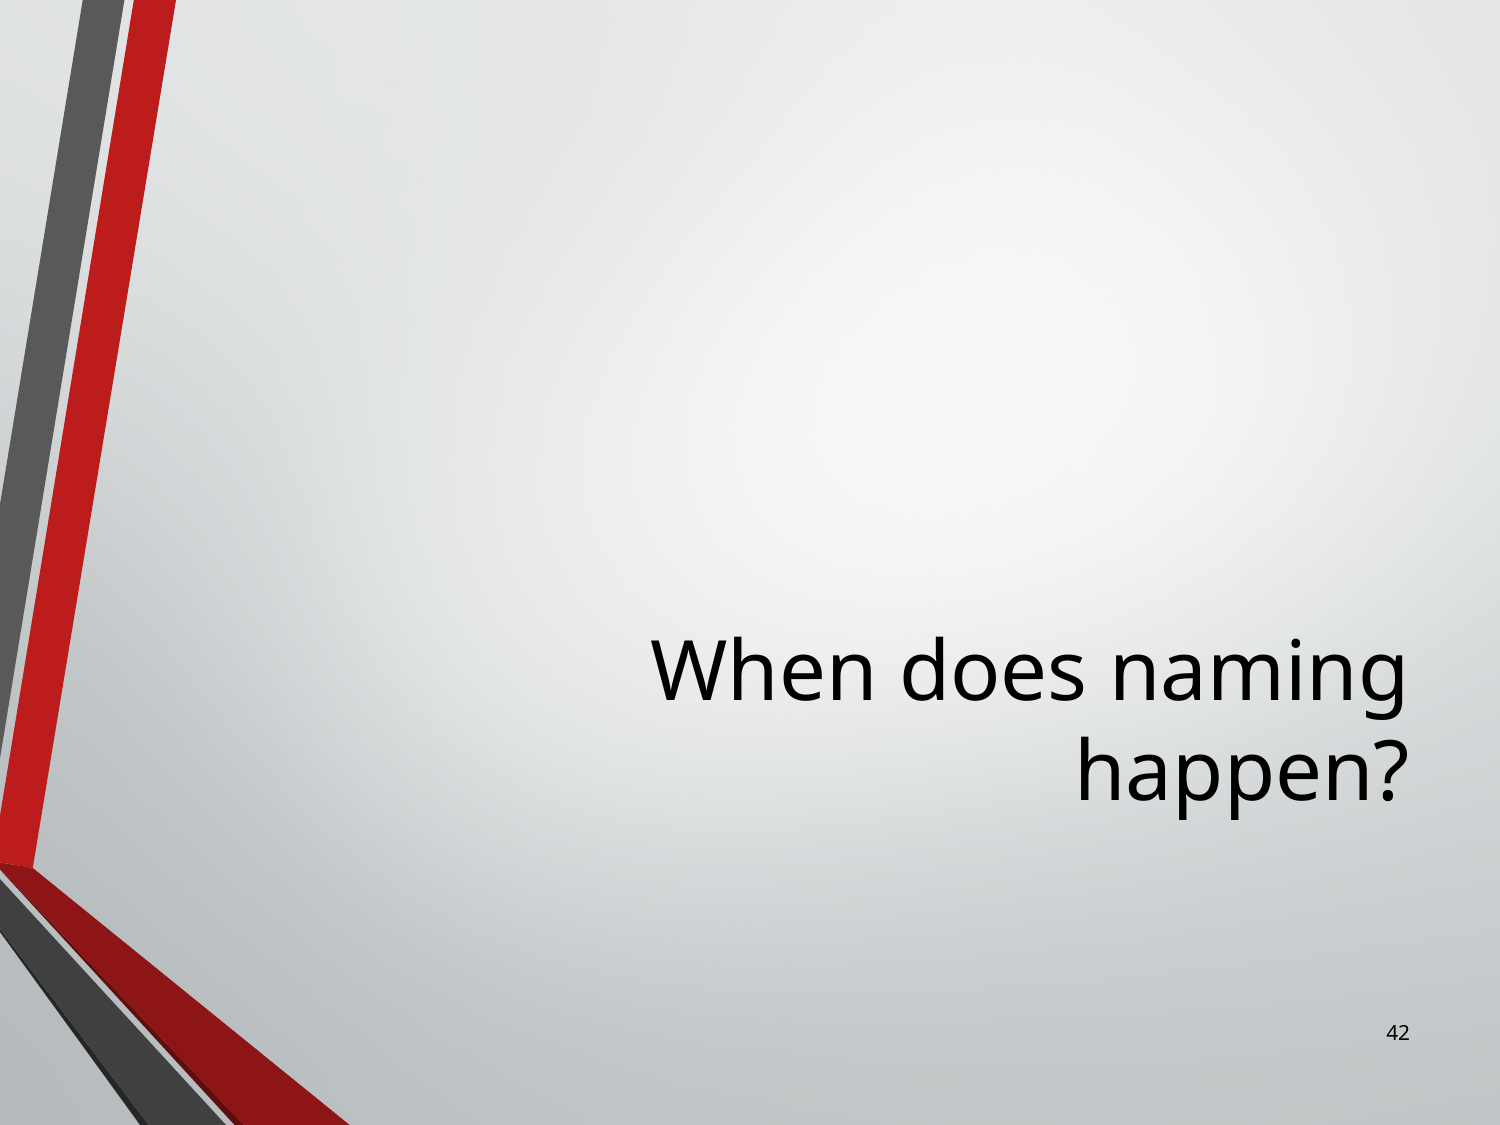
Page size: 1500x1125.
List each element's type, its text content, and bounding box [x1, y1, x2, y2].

title When does naming happen? [325, 437, 1425, 825]
slide_number 42 [1357, 1003, 1425, 1064]
